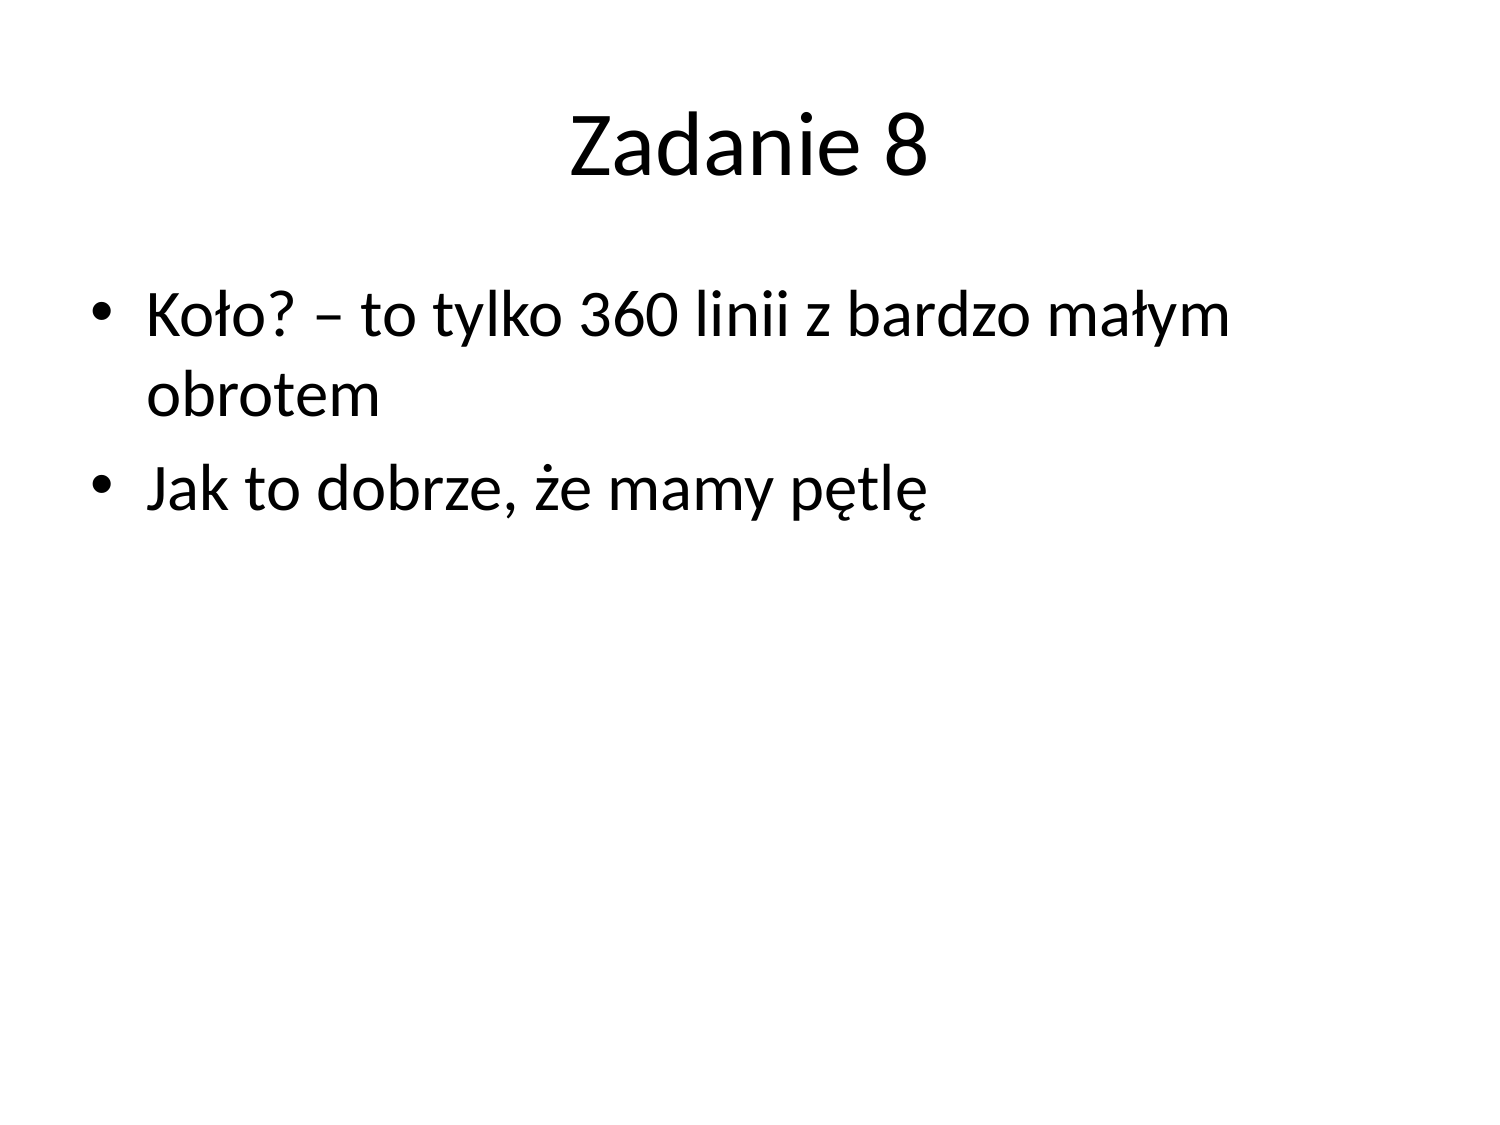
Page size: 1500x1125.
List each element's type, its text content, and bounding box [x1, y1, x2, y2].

title Zadanie 8 [75, 45, 1425, 233]
list Koło? – to tylko 360 linii z bardzo małym obrotem Jak to dobrze, że mamy pętlę [75, 262, 1425, 1005]
